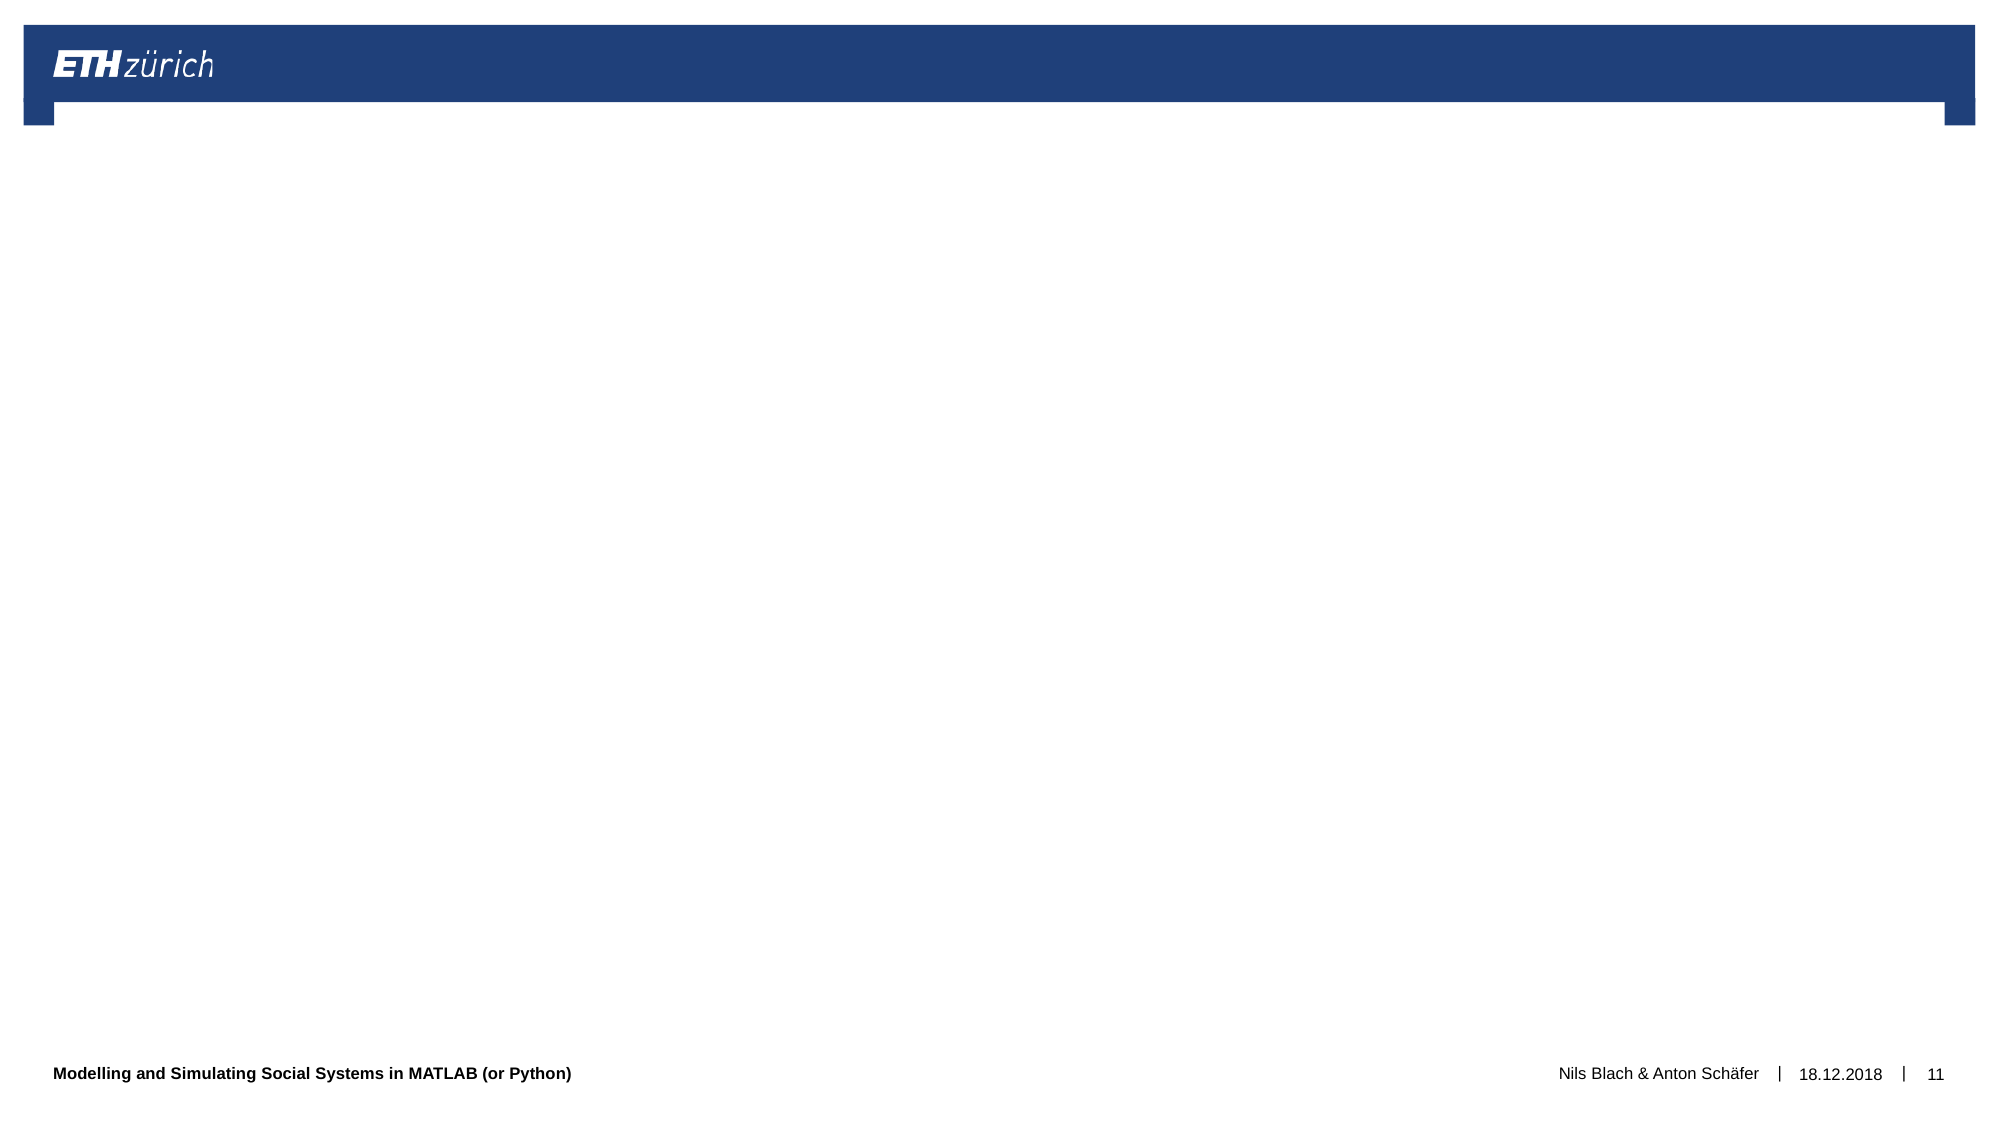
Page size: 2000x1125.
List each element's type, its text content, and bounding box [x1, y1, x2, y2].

footer Nils Blach & Anton Schäfer [999, 1034, 1760, 1111]
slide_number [1790, 1034, 1892, 1112]
slide_number 11 [1906, 1034, 1966, 1112]
